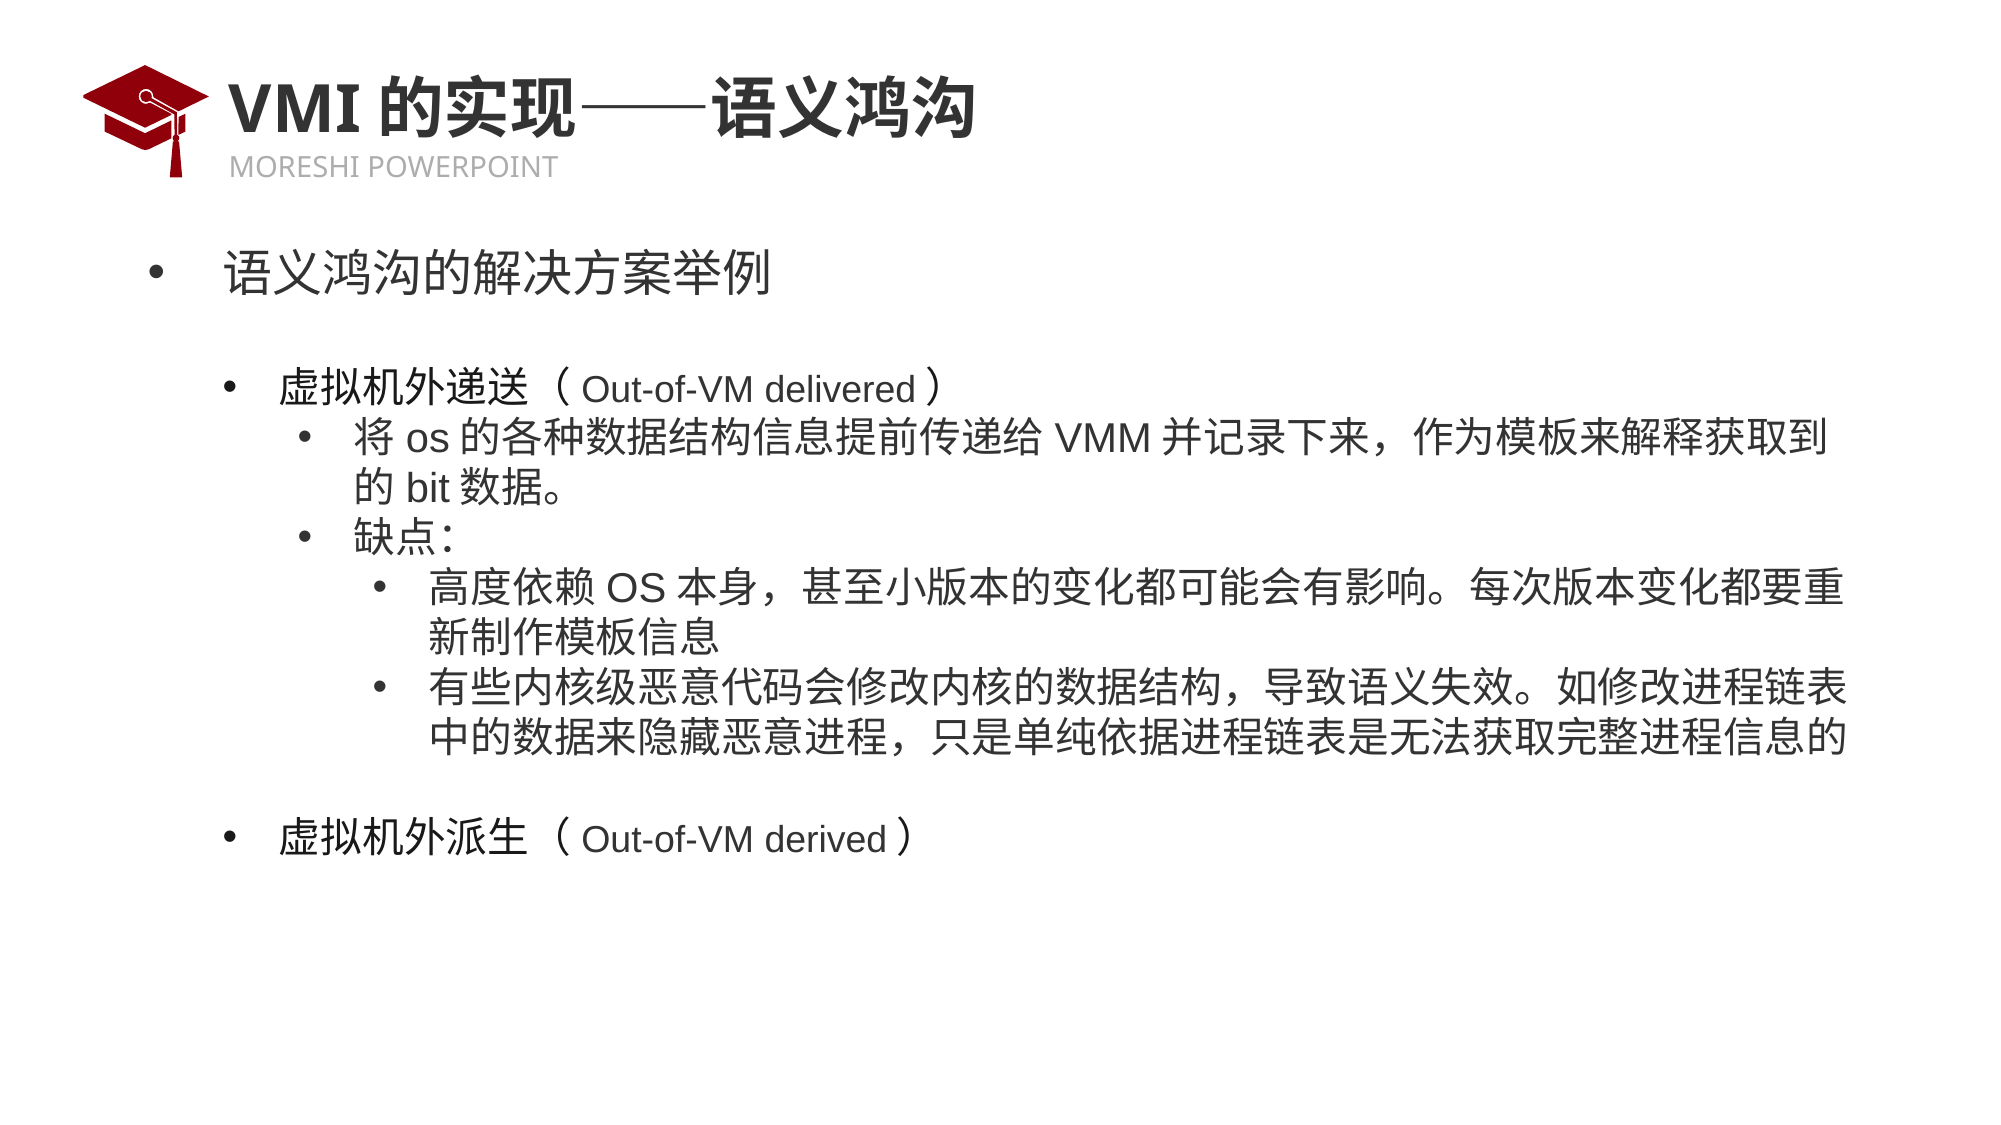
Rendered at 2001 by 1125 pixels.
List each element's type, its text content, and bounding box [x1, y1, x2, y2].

title VMI的实现——语义鸿沟 [213, 55, 1406, 168]
text_box 语义鸿沟的解决方案举例 虚拟机外递送（Out-of-VM delivered） 将os的各种数据结构信息提前传递给VMM并记录下来，作为模板来解释获取到的bit数据。 缺点： 高度依赖OS本身，甚至小版本的变化都可能会有影响。每次版本变化都要重新制作模板信息 有些内核级恶意代码会修改内核的数据结构，导致语义失效。如修改进程链表中的数据来隐藏恶意进程，只是单纯依据进程链表是无法获取完整进程信息的 虚拟机外派生（Out-of-VM derived） [132, 233, 1877, 974]
